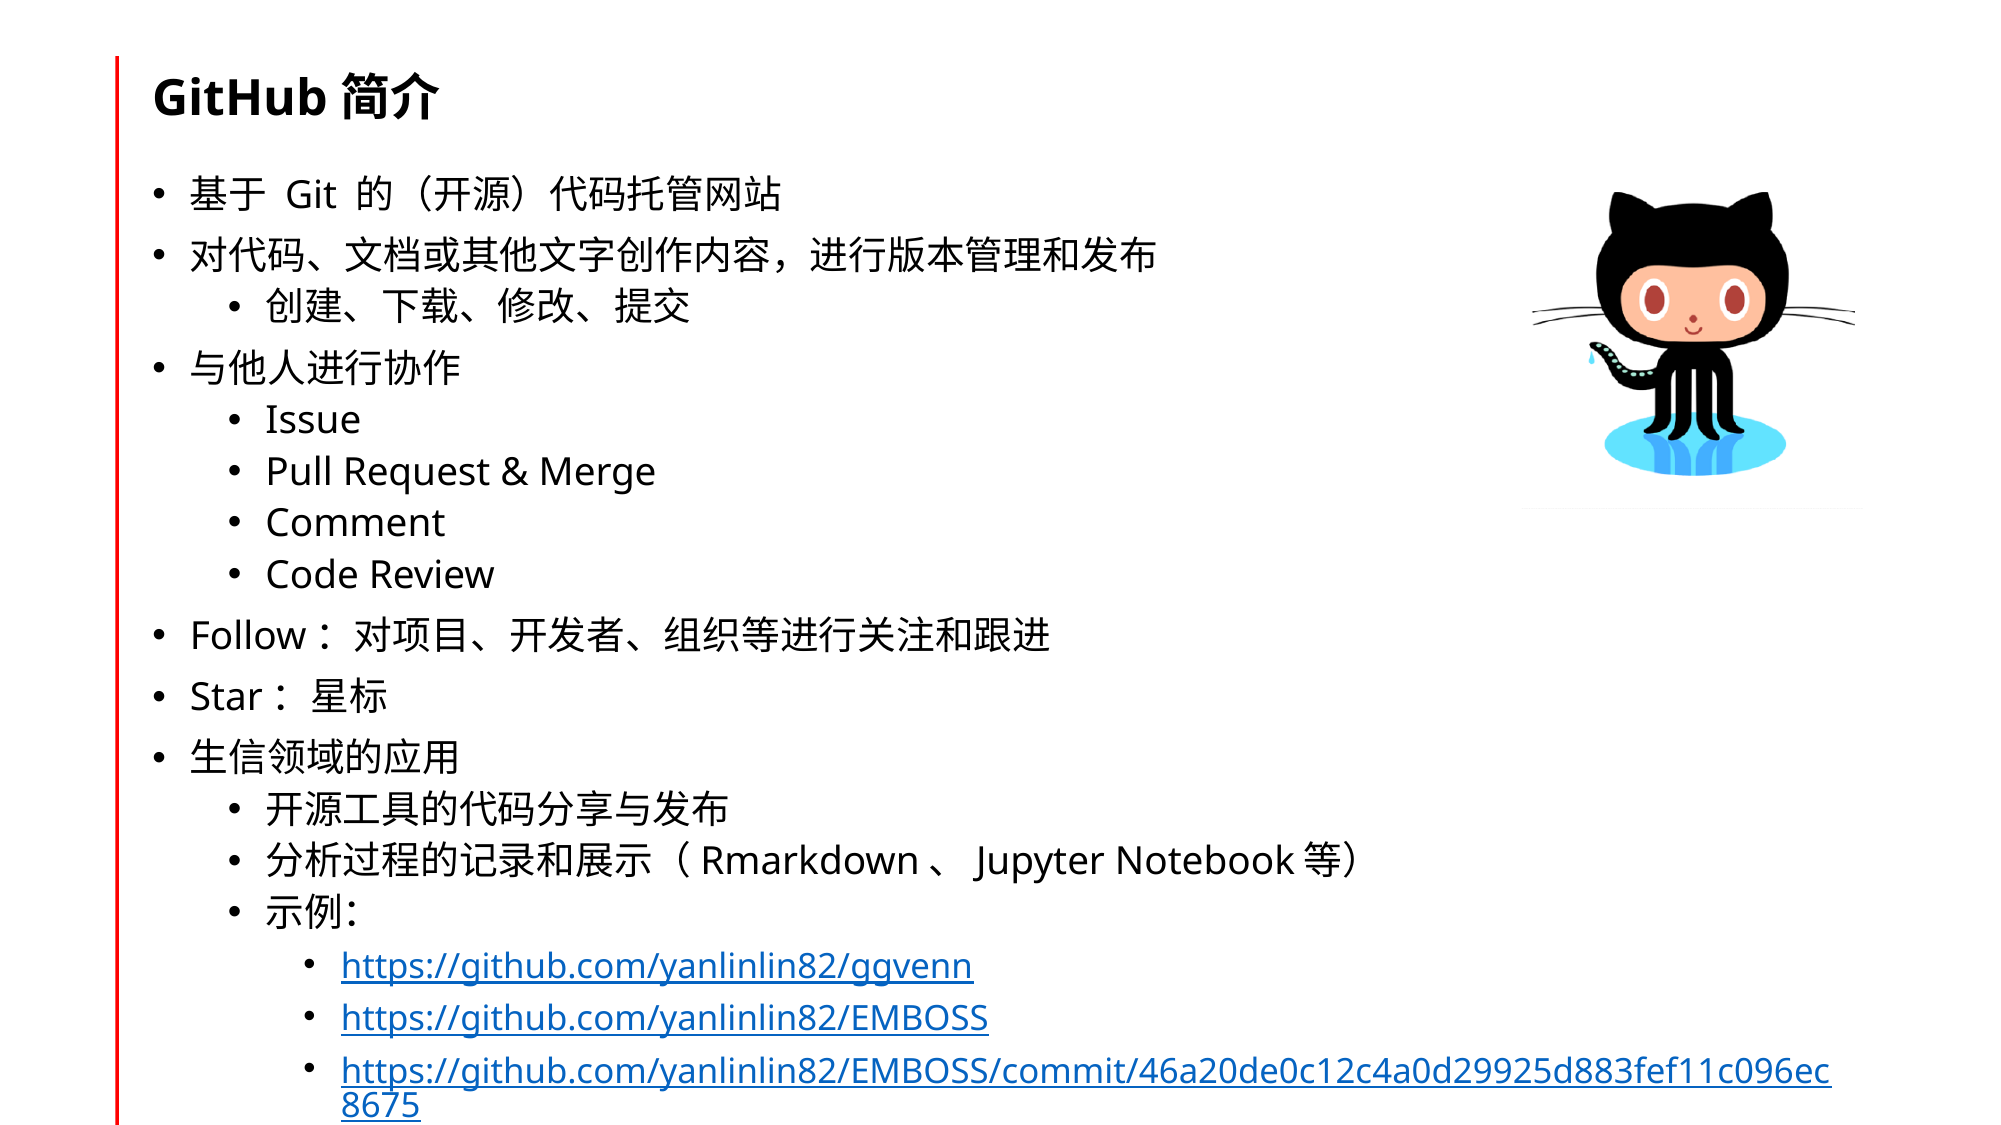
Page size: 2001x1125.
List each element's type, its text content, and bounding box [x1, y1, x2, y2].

list 基于 Git 的（开源）代码托管网站 对代码、文档或其他文字创作内容，进行版本管理和发布 创建、下载、修改、提交 与他人进行协作 Issue Pull Request & Merge Comment Code Review Follow：对项目、开发者、组织等进行关注和跟进 Star：星标 生信领域的应用 开源工具的代码分享与发布 分析过程的记录和展示（Rmarkdown、Jupyter Notebook等） 示例： https://github.com/yanlinlin82/ggvenn https://github.com/yanlinlin82/EMBOSS https://github.com/yanlinlin82/EMBOSS/commit/46a20de0c12c4a0d29925d883fef11c096ec8675 [137, 167, 1863, 1106]
picture [1521, 167, 1863, 509]
title GitHub简介 [137, 59, 1863, 139]
